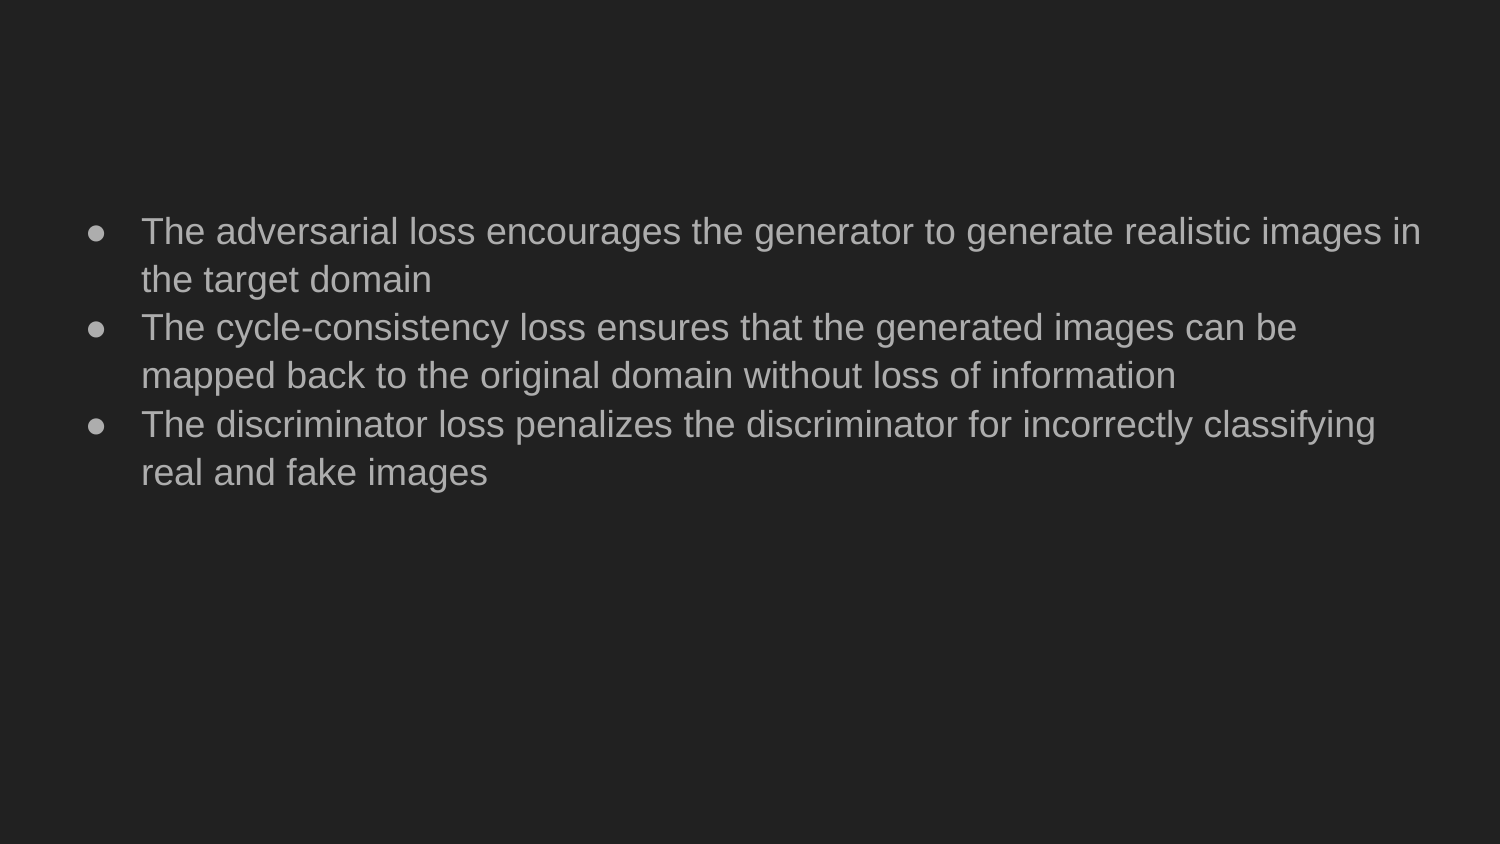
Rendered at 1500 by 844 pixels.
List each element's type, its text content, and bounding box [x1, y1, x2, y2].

list The adversarial loss encourages the generator to generate realistic images in the target domain The cycle-consistency loss ensures that the generated images can be mapped back to the original domain without loss of information The discriminator loss penalizes the discriminator for incorrectly classifying real and fake images [51, 189, 1449, 750]
